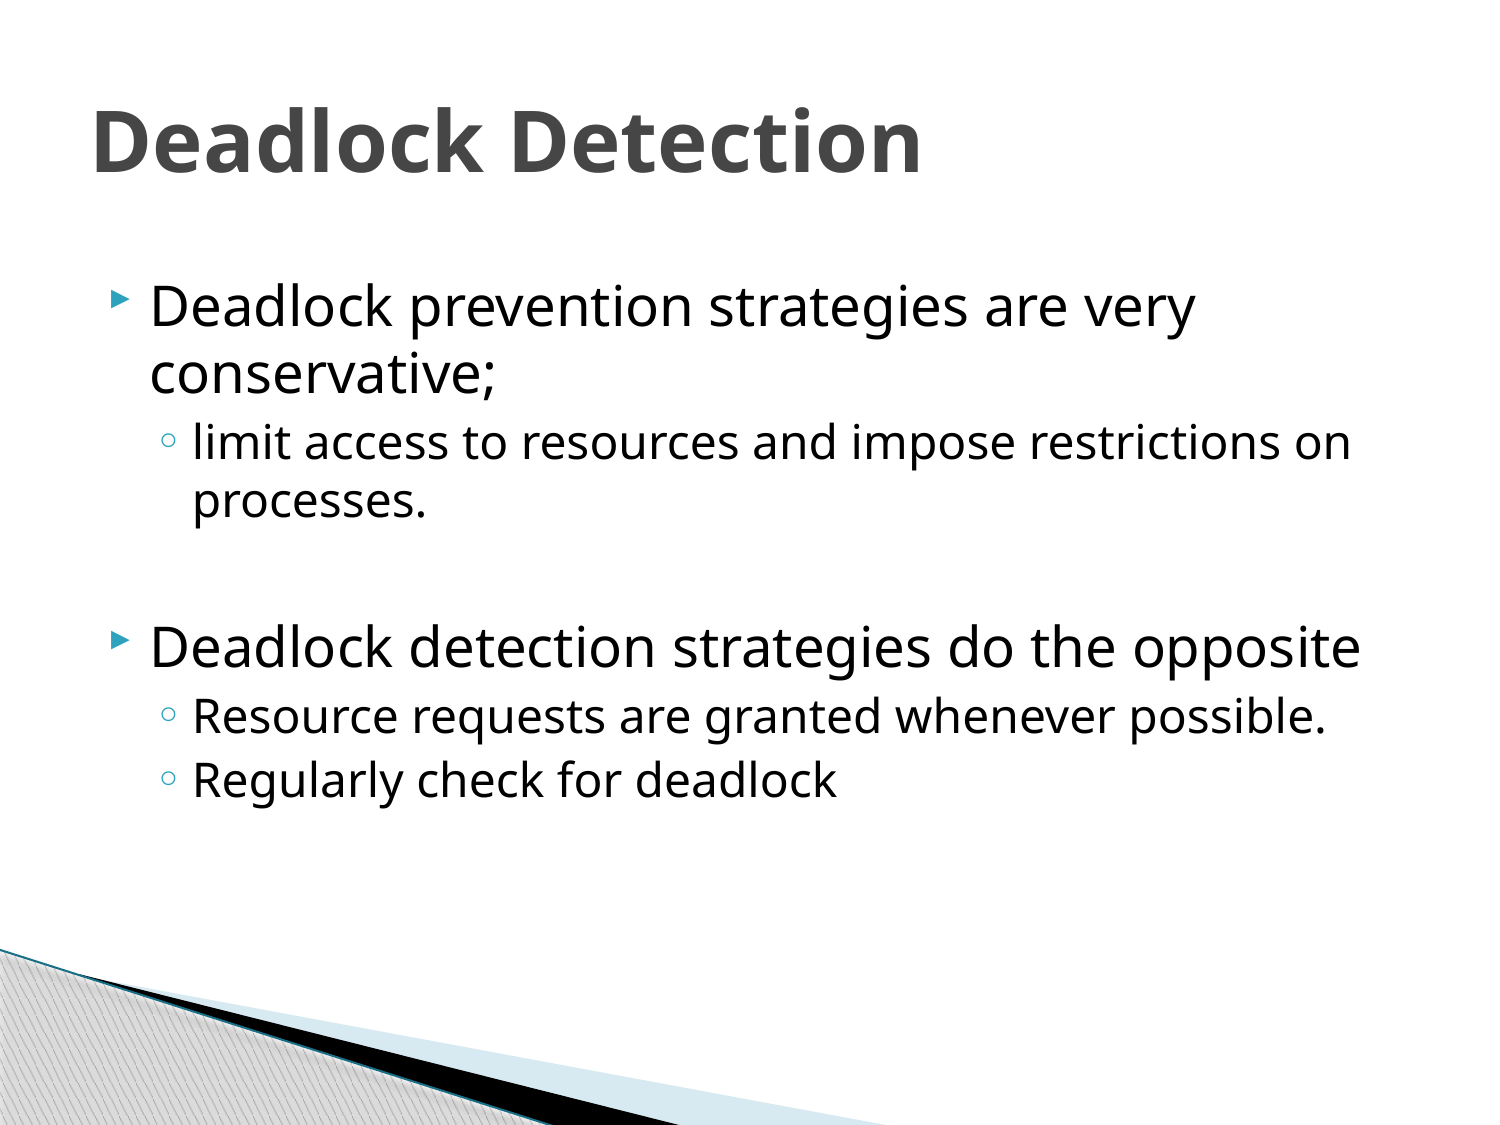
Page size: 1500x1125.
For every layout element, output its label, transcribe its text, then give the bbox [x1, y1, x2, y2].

title Deadlock Detection [75, 45, 1425, 233]
list Deadlock prevention strategies are very conservative; limit access to resources and impose restrictions on processes. Deadlock detection strategies do the opposite Resource requests are granted whenever possible. Regularly check for deadlock [74, 262, 1426, 1076]
